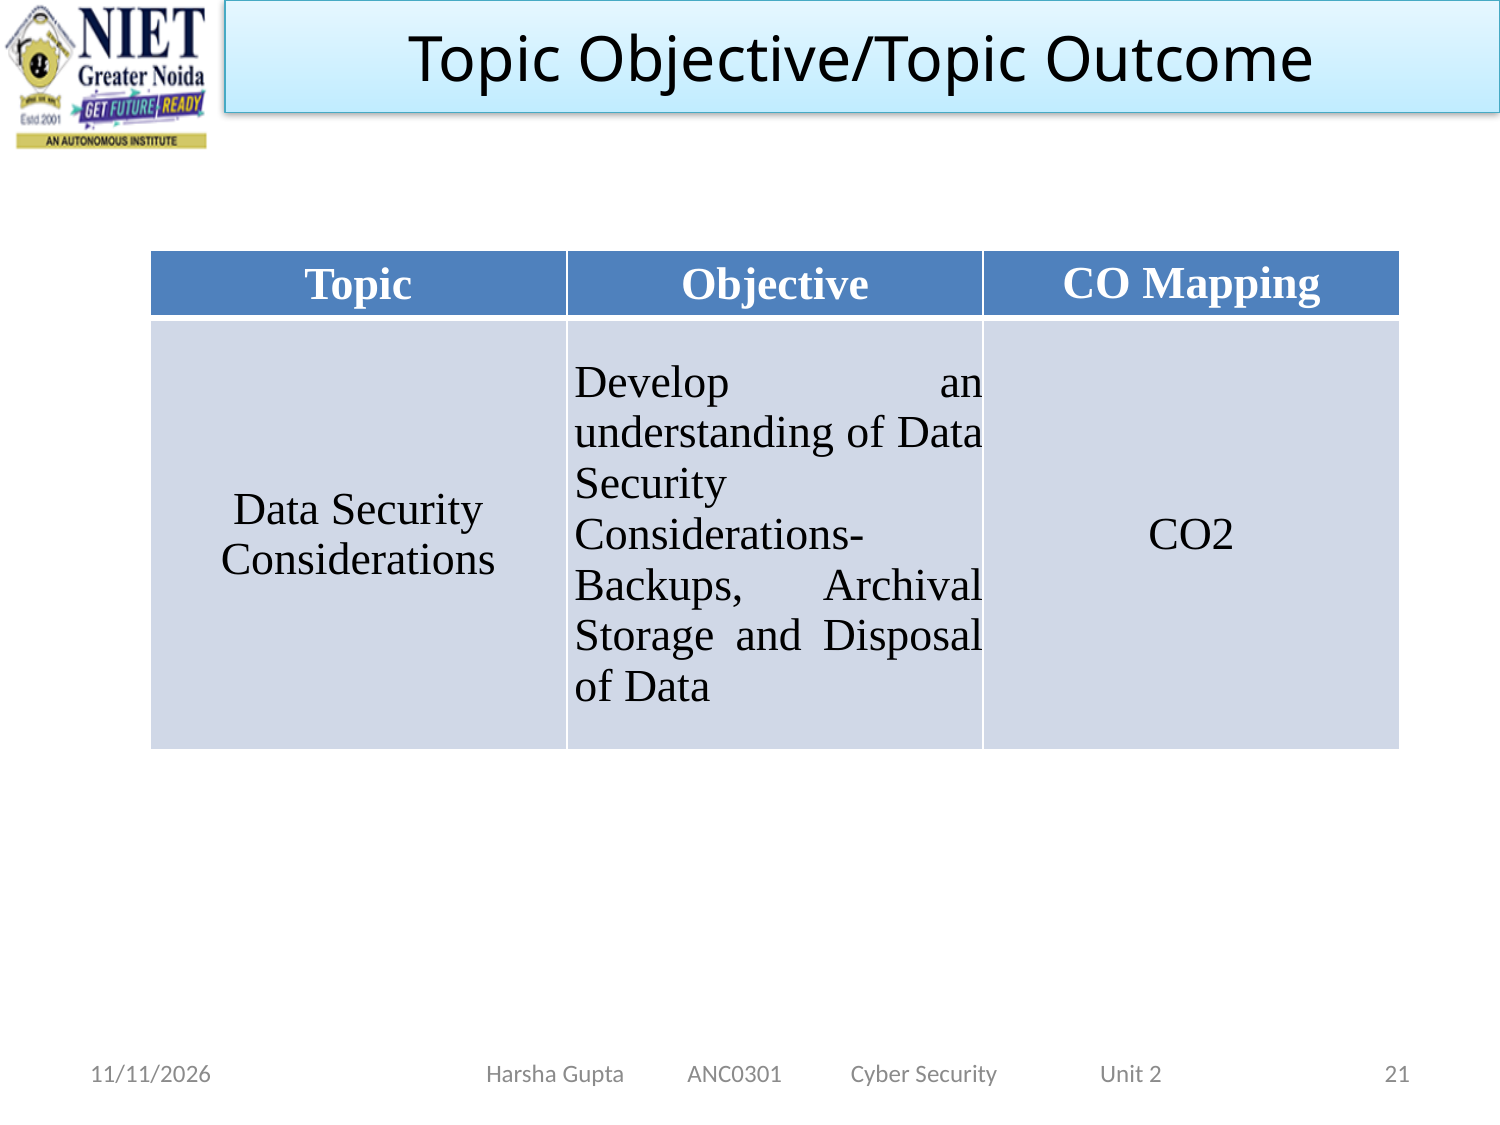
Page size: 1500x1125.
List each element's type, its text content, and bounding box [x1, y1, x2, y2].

table_header Objective [568, 251, 982, 315]
table_header Topic [151, 251, 566, 315]
footer Harsha Gupta ANC0301 Cyber Security Unit 2 [412, 1042, 1238, 1103]
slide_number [75, 1042, 412, 1103]
picture [0, 0, 238, 154]
table_header CO Mapping [984, 251, 1399, 315]
slide_number 21 [1238, 1042, 1425, 1103]
table_cell Develop an understanding of Data Security Considerations-Backups, Archival Storage and Disposal of Data [568, 321, 982, 749]
text_box Topic Objective/Topic Outcome [238, 0, 1500, 113]
table_cell CO2 [984, 321, 1399, 749]
table_cell Data Security Considerations [151, 321, 566, 749]
